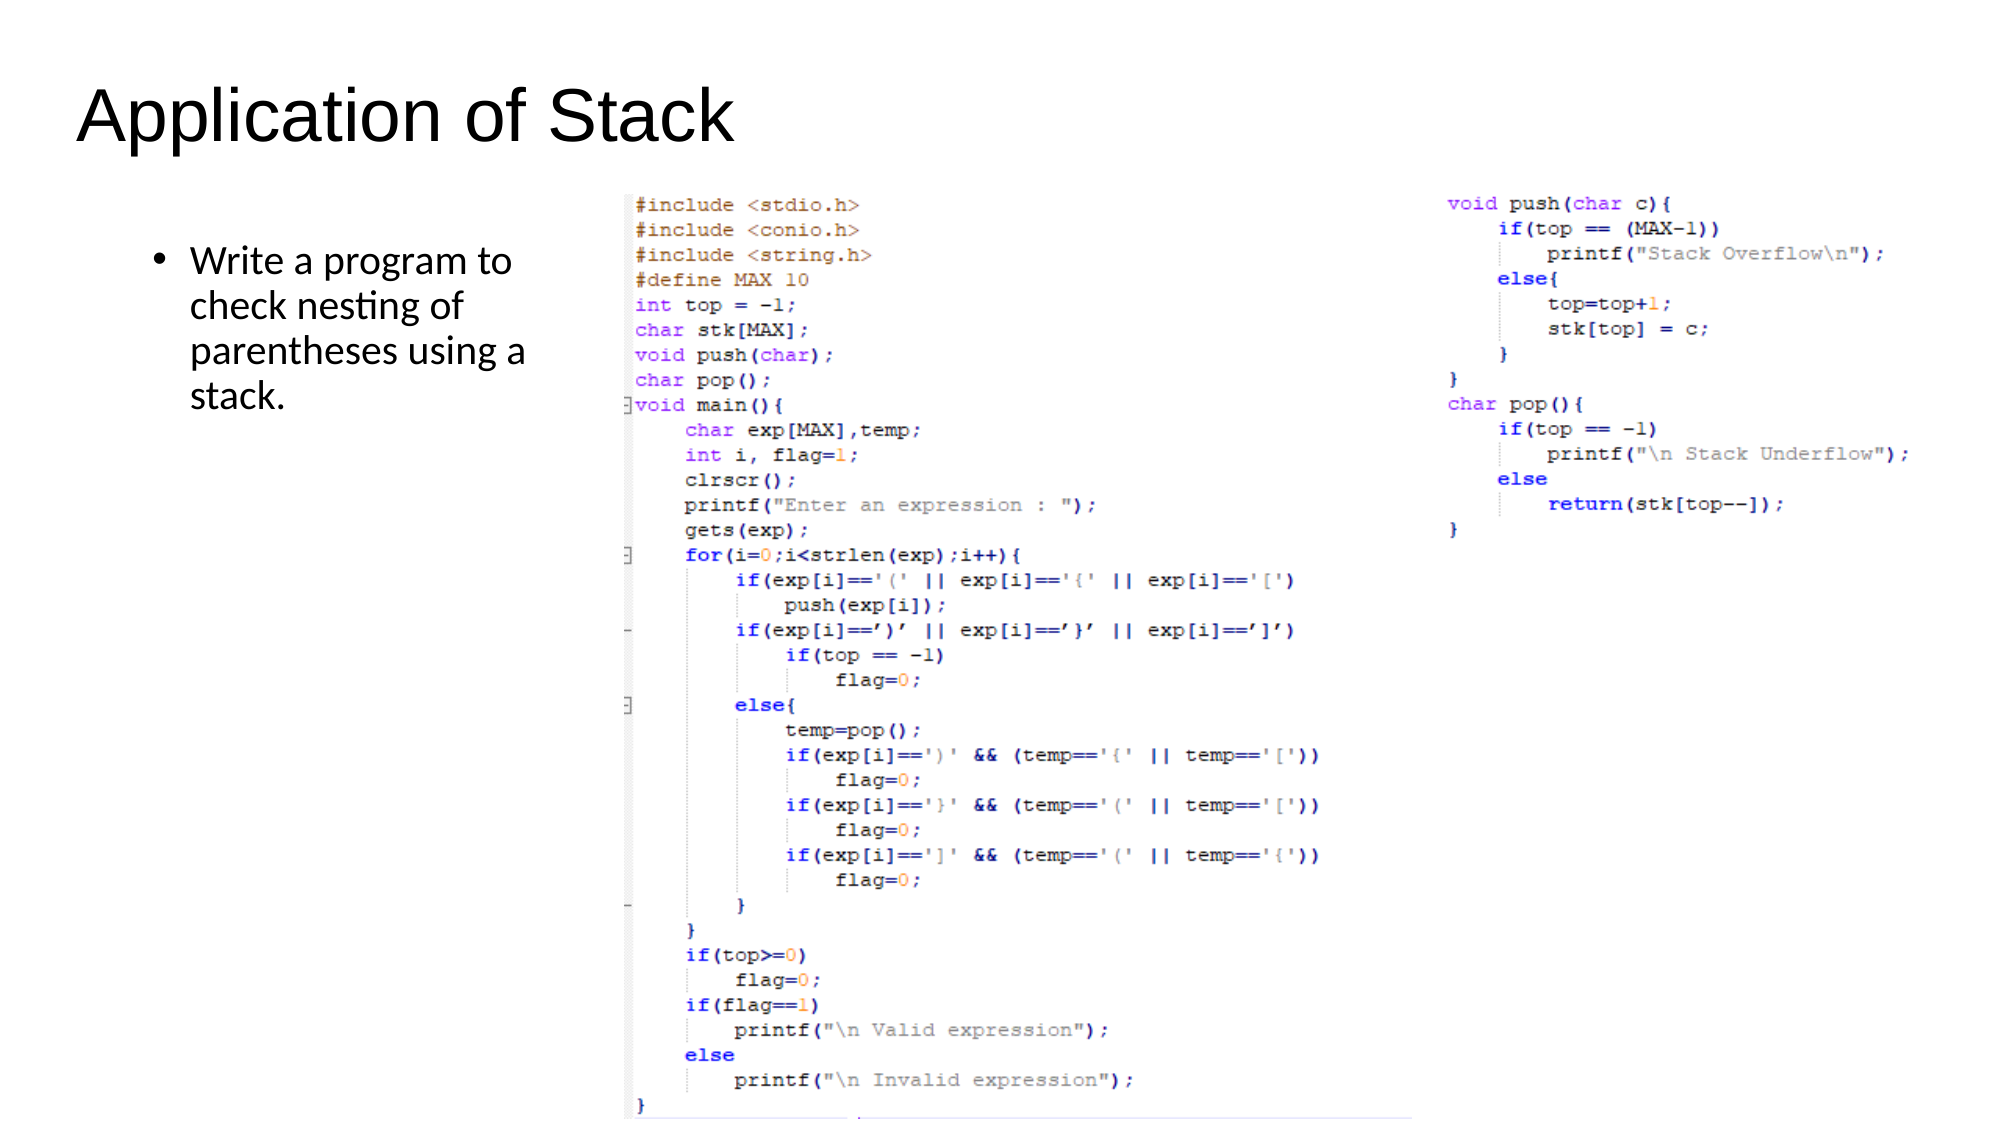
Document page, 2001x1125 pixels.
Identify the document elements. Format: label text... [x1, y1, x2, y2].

list Write a program to check nesting of parentheses using a stack. [137, 230, 602, 1089]
picture [624, 194, 1412, 1120]
picture [1446, 194, 1975, 557]
title Application of Stack [61, 33, 1856, 201]
